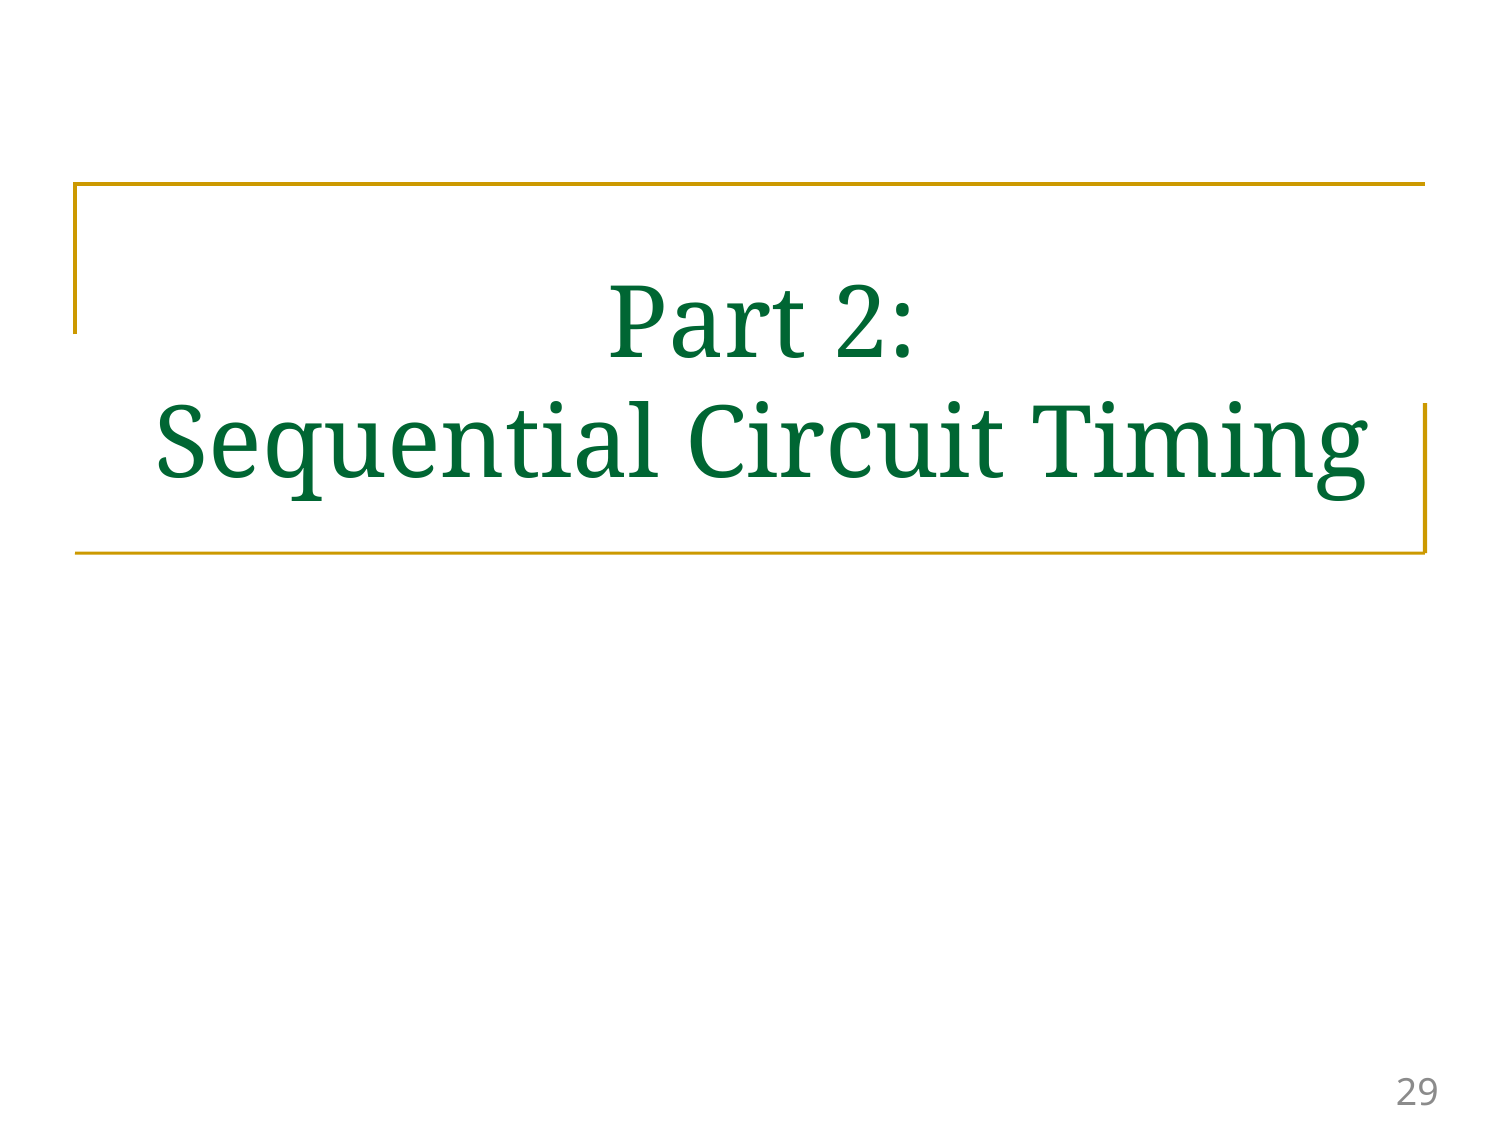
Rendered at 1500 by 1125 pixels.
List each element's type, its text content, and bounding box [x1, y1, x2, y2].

title Part 2: Sequential Circuit Timing [112, 249, 1413, 538]
slide_number 29 [1116, 1063, 1454, 1124]
